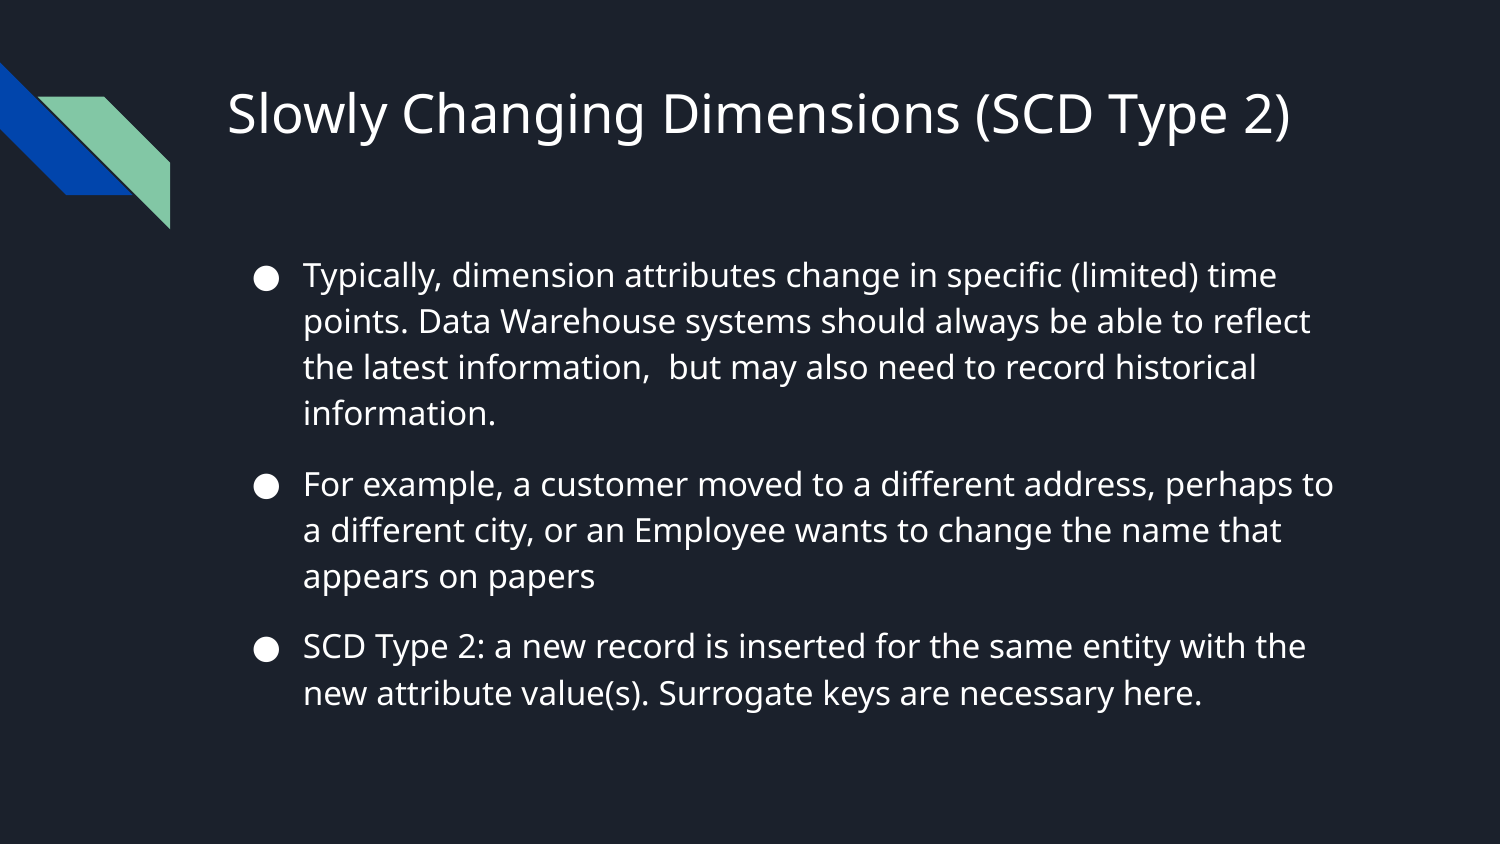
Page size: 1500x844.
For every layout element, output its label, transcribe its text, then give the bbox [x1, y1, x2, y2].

list Typically, dimension attributes change in specific (limited) time points. Data Warehouse systems should always be able to reflect the latest information, but may also need to record historical information. For example, a customer moved to a different address, perhaps to a different city, or an Employee wants to change the name that appears on papers SCD Type 2: a new record is inserted for the same entity with the new attribute value(s). Surrogate keys are necessary here. [212, 233, 1376, 756]
title Slowly Changing Dimensions (SCD Type 2) [212, 64, 1421, 216]
